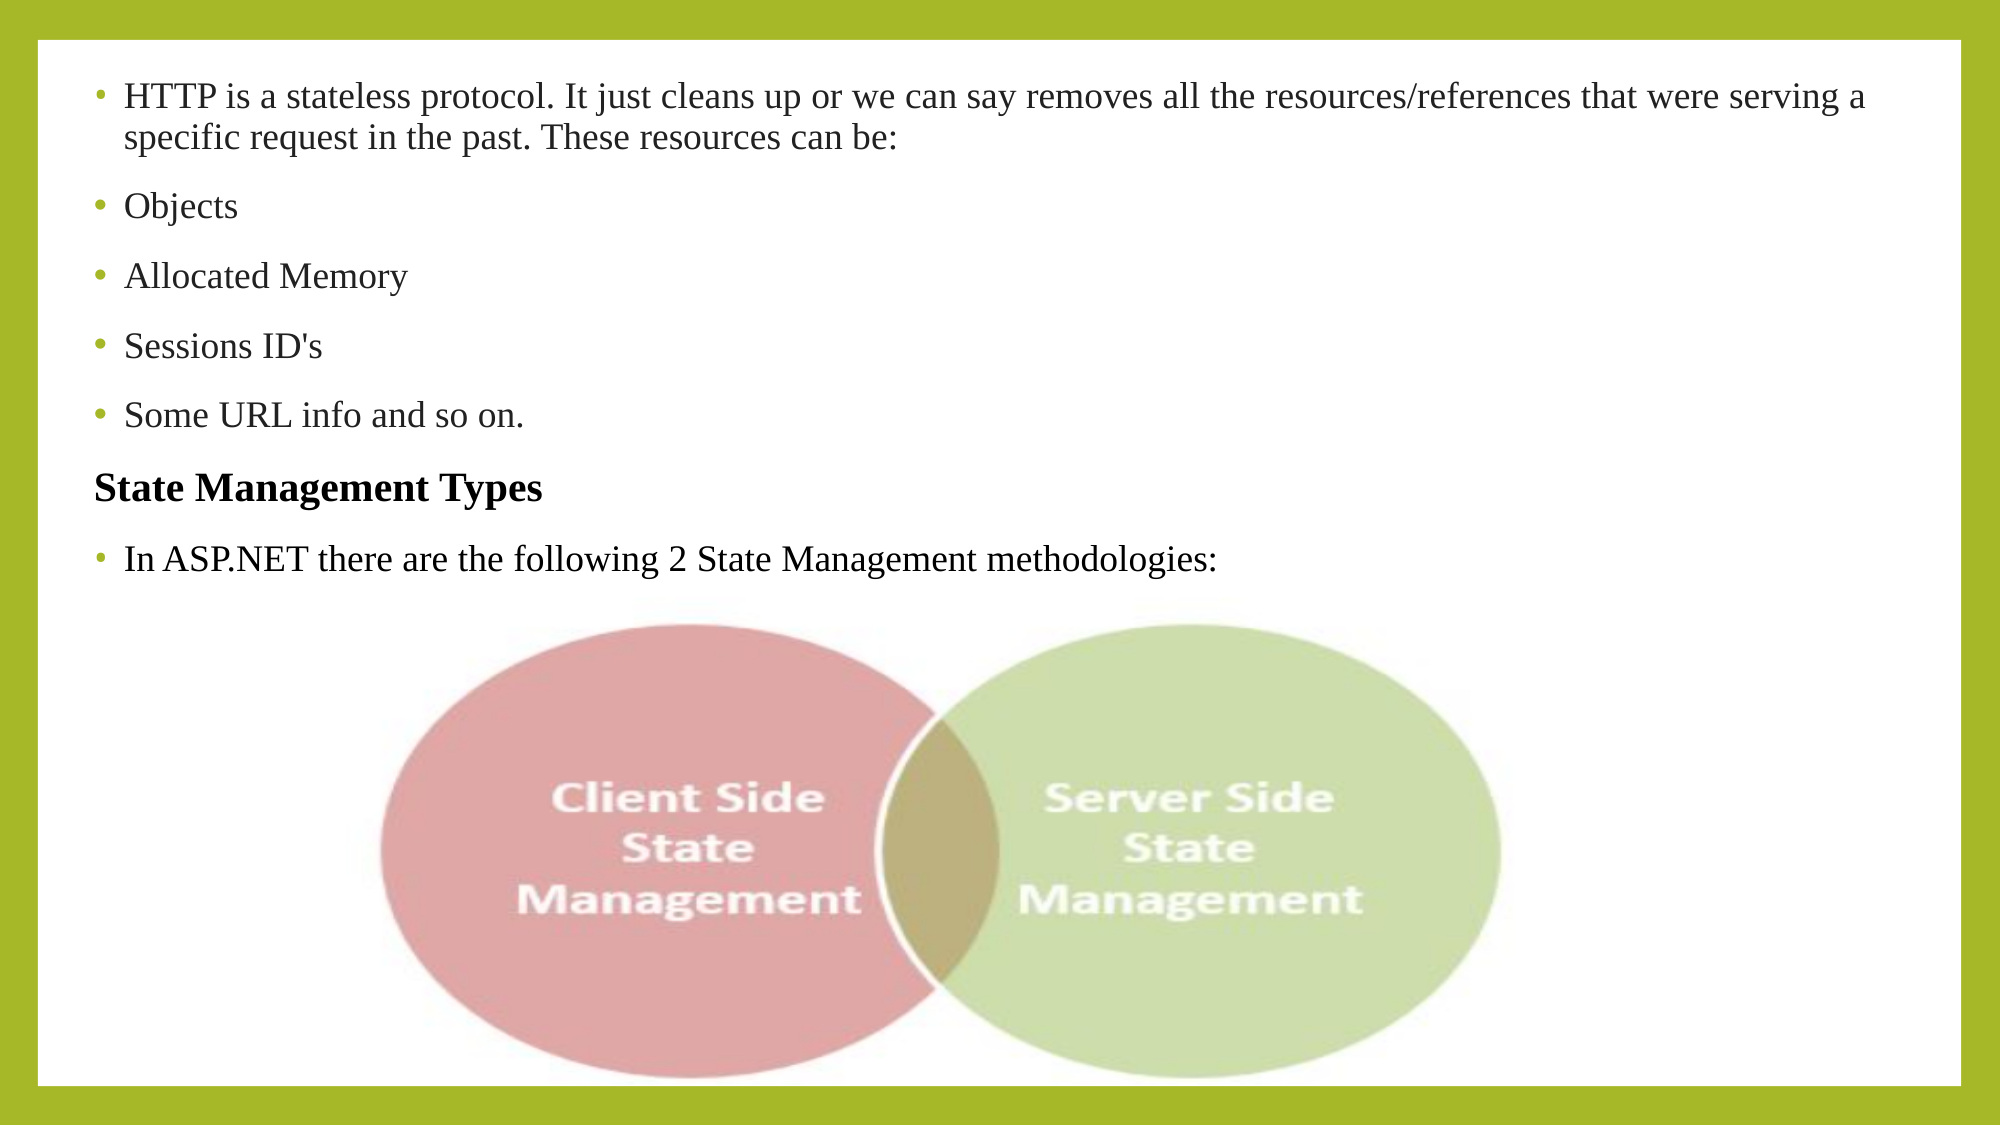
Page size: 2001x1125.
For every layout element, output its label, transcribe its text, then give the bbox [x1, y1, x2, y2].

picture [346, 587, 1535, 1085]
list HTTP is a stateless protocol. It just cleans up or we can say removes all the resources/references that were serving a specific request in the past. These resources can be: Objects Allocated Memory Sessions ID's Some URL info and so on. State Management Types In ASP.NET there are the following 2 State Management methodologies: [71, 68, 1928, 1053]
